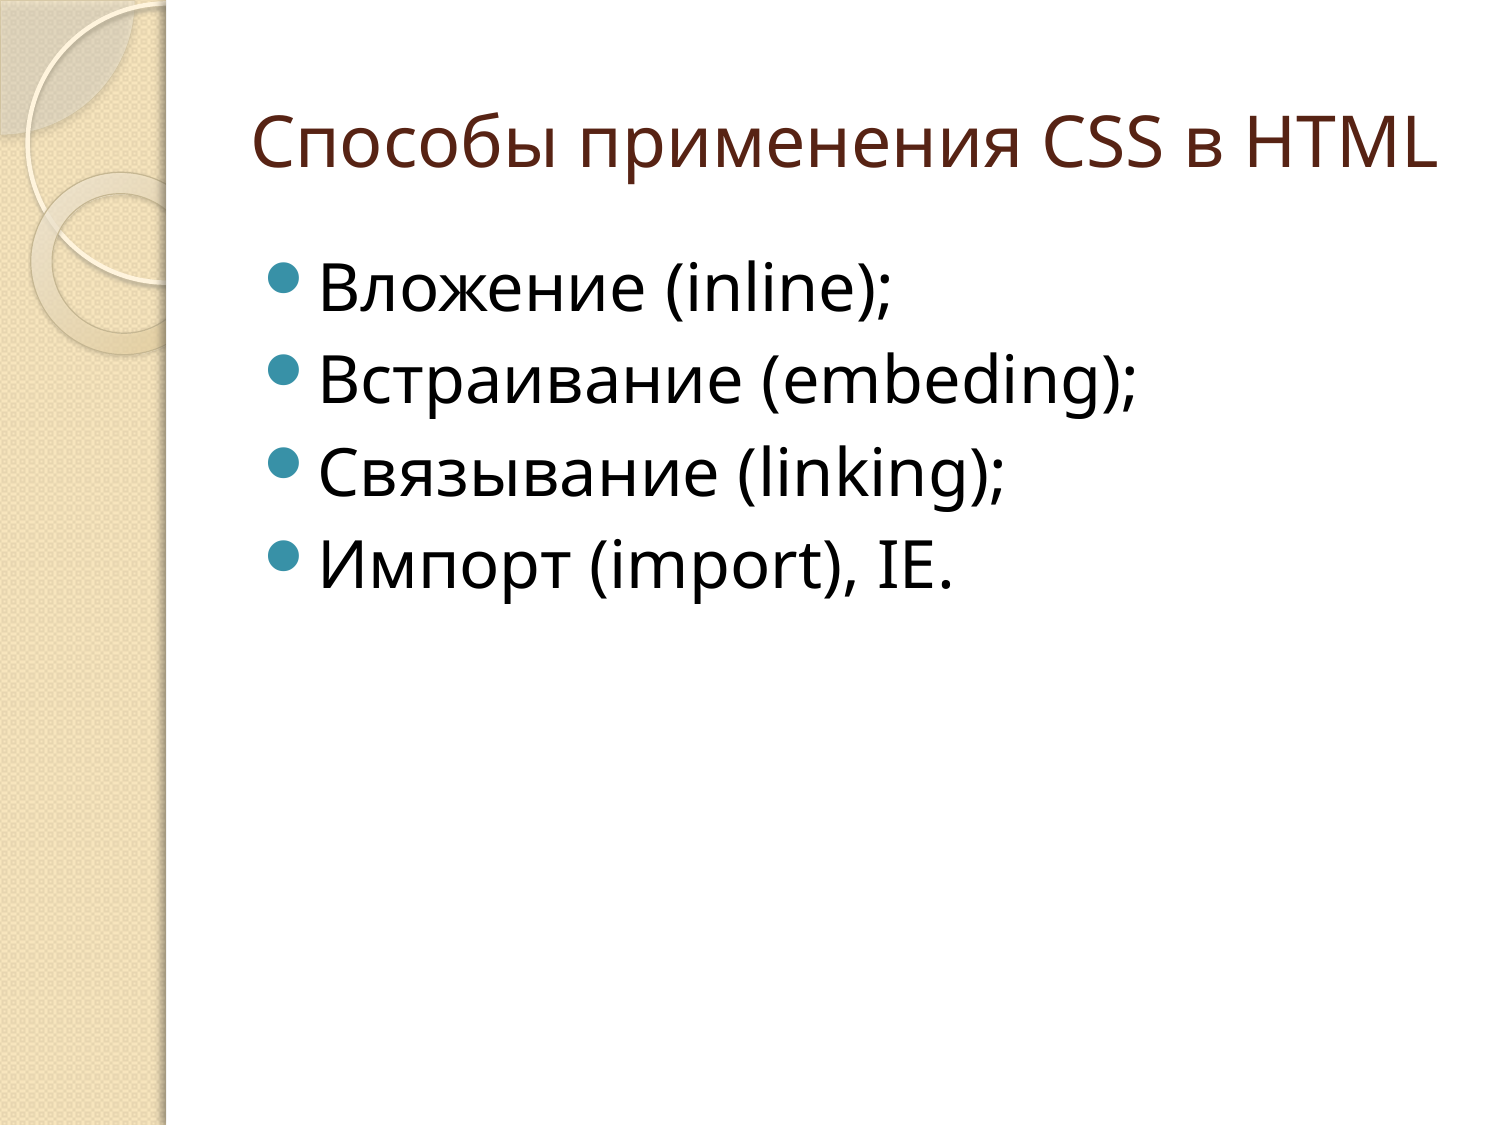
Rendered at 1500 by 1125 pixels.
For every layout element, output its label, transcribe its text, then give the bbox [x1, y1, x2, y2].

title Способы применения CSS в HTML [235, 45, 1466, 233]
list Вложение (inline); Встраивание (embeding); Связывание (linking); Импорт (import), IE. [235, 237, 1466, 1025]
